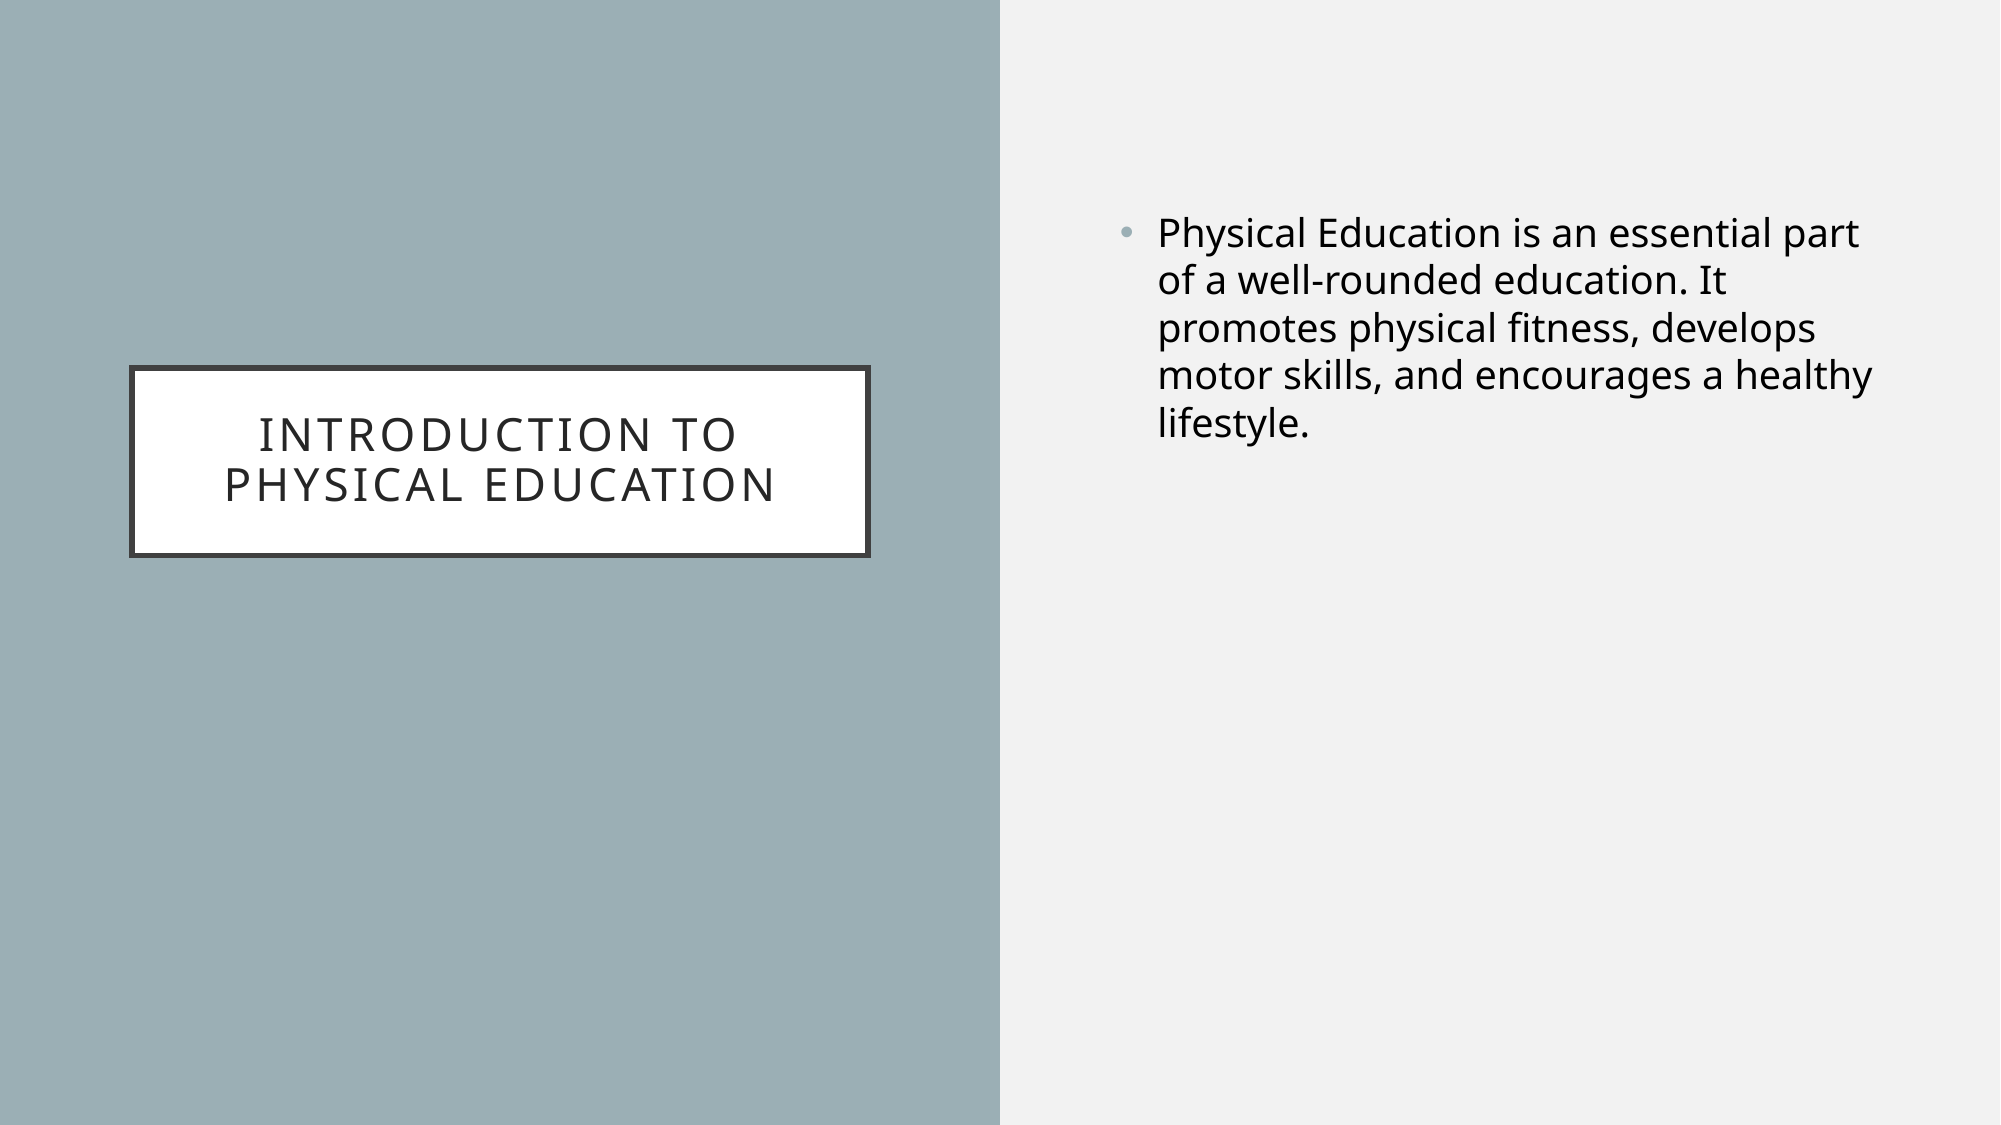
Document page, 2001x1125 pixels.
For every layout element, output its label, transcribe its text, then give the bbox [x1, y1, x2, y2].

title Introduction to Physical Education [129, 365, 871, 558]
list Physical Education is an essential part of a well-rounded education. It promotes physical fitness, develops motor skills, and encourages a healthy lifestyle. [1104, 131, 1895, 993]
